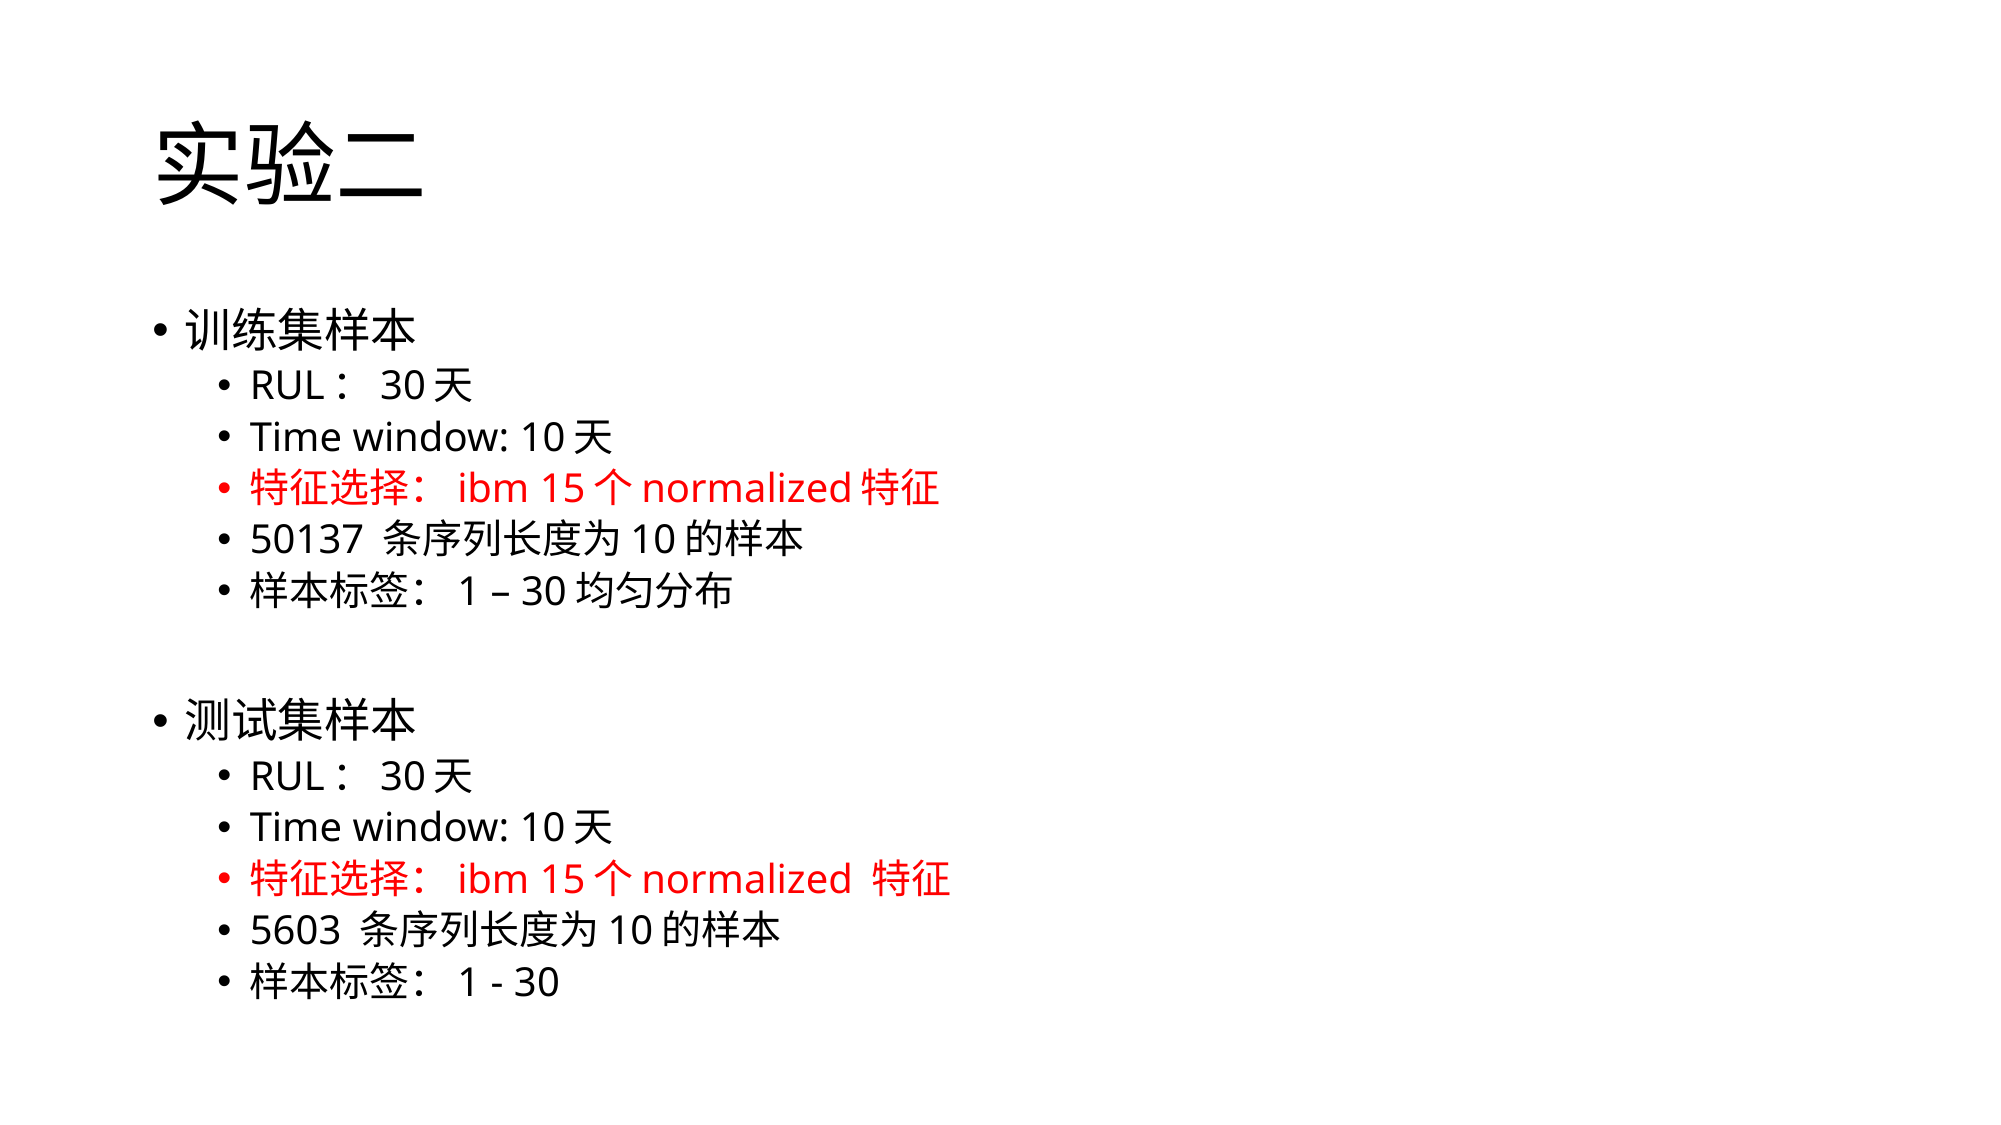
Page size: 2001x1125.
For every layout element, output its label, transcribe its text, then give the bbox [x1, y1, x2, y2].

list 训练集样本 RUL：30天 Time window: 10天 特征选择：ibm 15个normalized特征 50137 条序列长度为10的样本 样本标签：1 – 30均匀分布 测试集样本 RUL：30天 Time window: 10天 特征选择：ibm 15个normalized 特征 5603 条序列长度为10的样本 样本标签：1 - 30 [137, 299, 1863, 1014]
title 实验二 [137, 59, 1863, 278]
